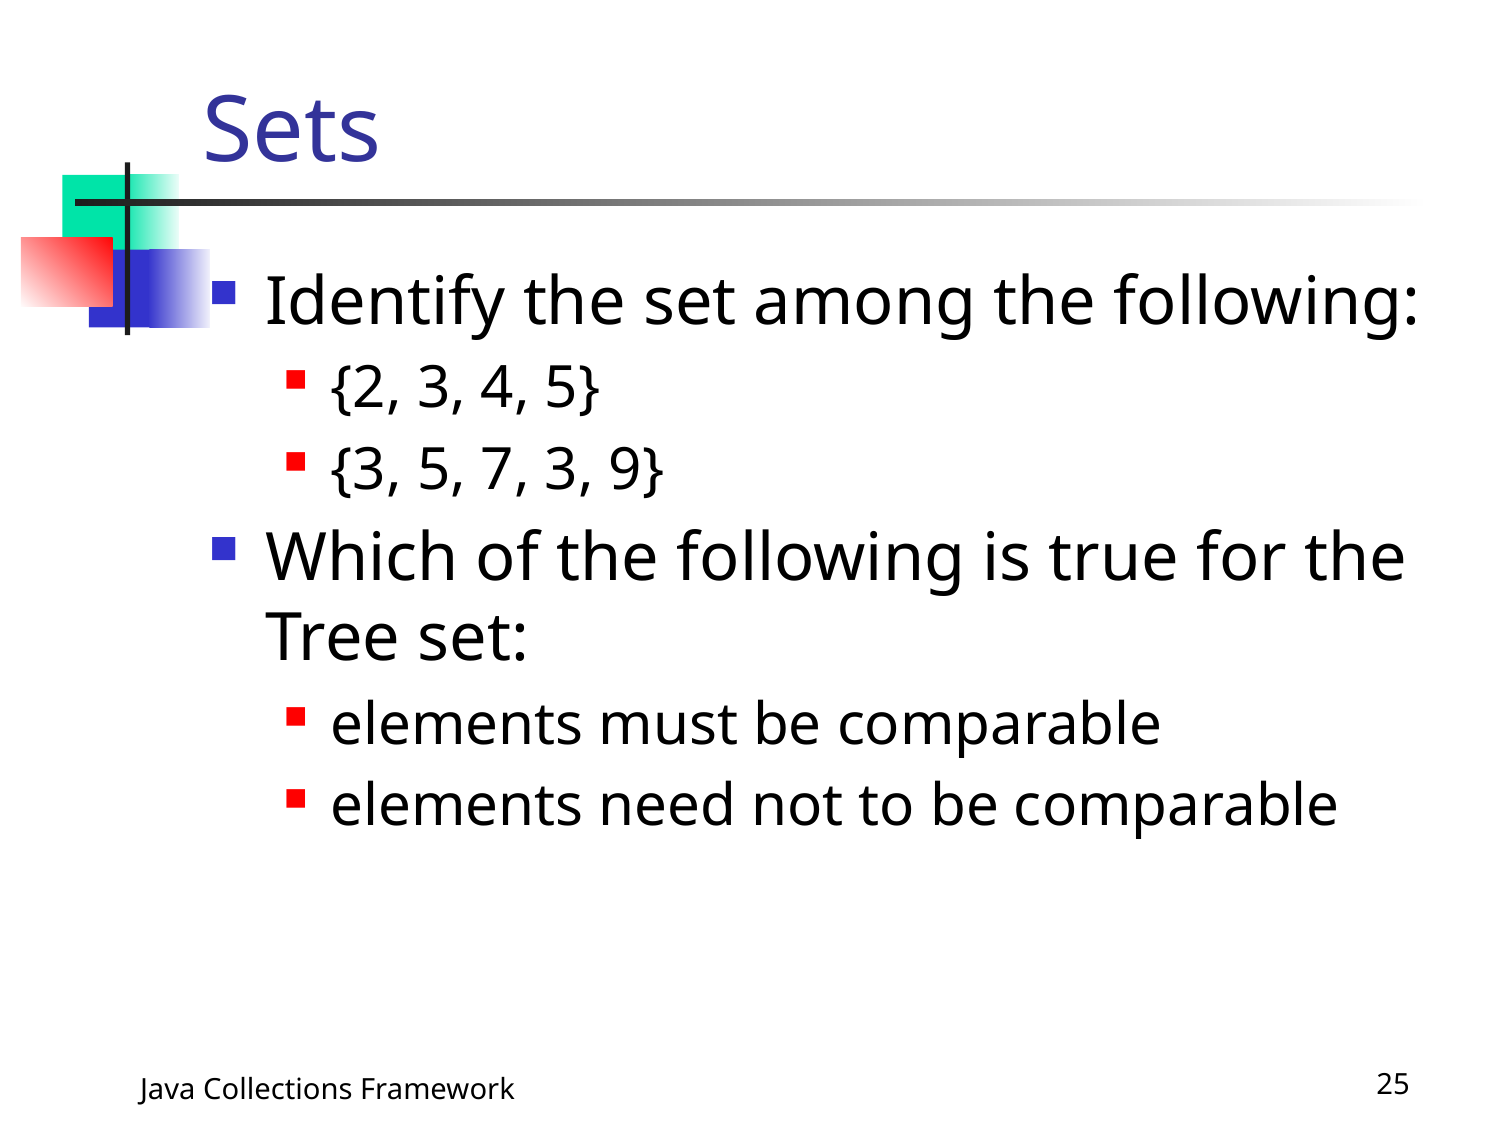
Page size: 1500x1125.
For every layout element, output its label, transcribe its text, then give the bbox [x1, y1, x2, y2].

slide_number 25 [1112, 1037, 1426, 1113]
list Identify the set among the following: {2, 3, 4, 5} {3, 5, 7, 3, 9} Which of the following is true for the Tree set: elements must be comparable elements need not to be comparable [193, 249, 1488, 1006]
title Sets [187, 0, 1466, 188]
footer Java Collections Framework [124, 1037, 601, 1113]
